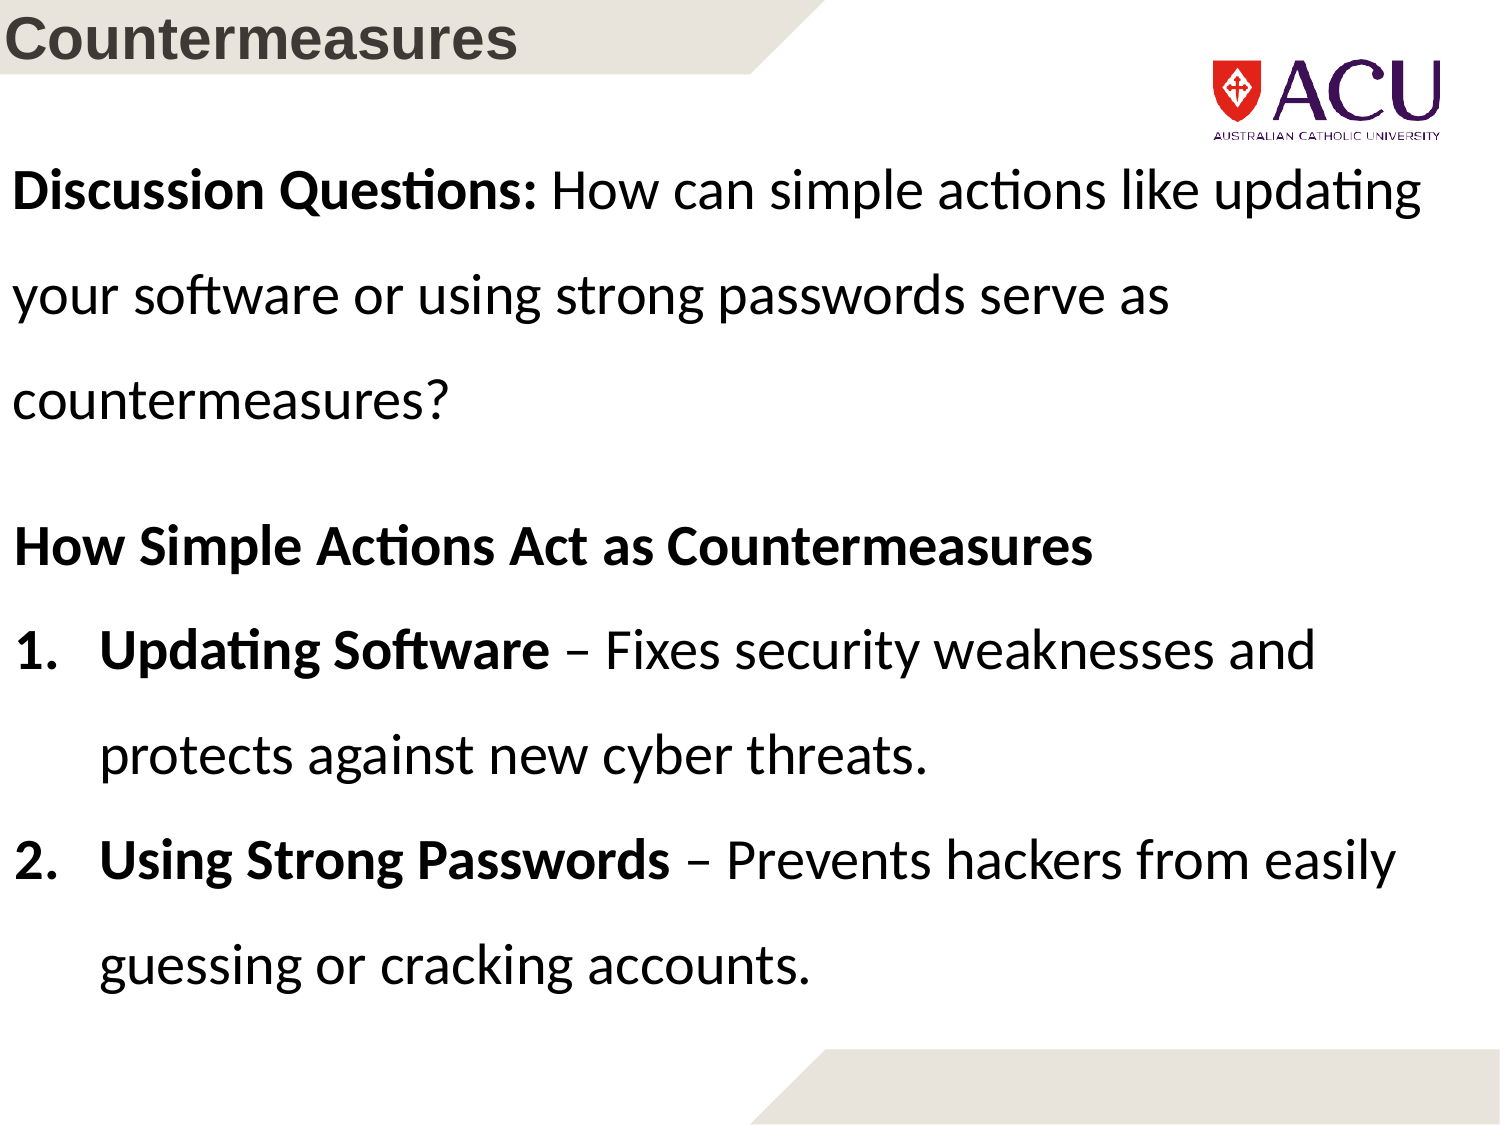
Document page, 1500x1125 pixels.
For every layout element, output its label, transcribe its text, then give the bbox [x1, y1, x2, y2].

title Countermeasures [2, 0, 1498, 187]
text_box Discussion Questions: How can simple actions like updating your software or using strong passwords serve as countermeasures? [0, 108, 1494, 439]
text_box How Simple Actions Act as Countermeasures Updating Software – Fixes security weaknesses and protects against new cyber threats. Using Strong Passwords – Prevents hackers from easily guessing or cracking accounts. [0, 464, 1487, 1004]
